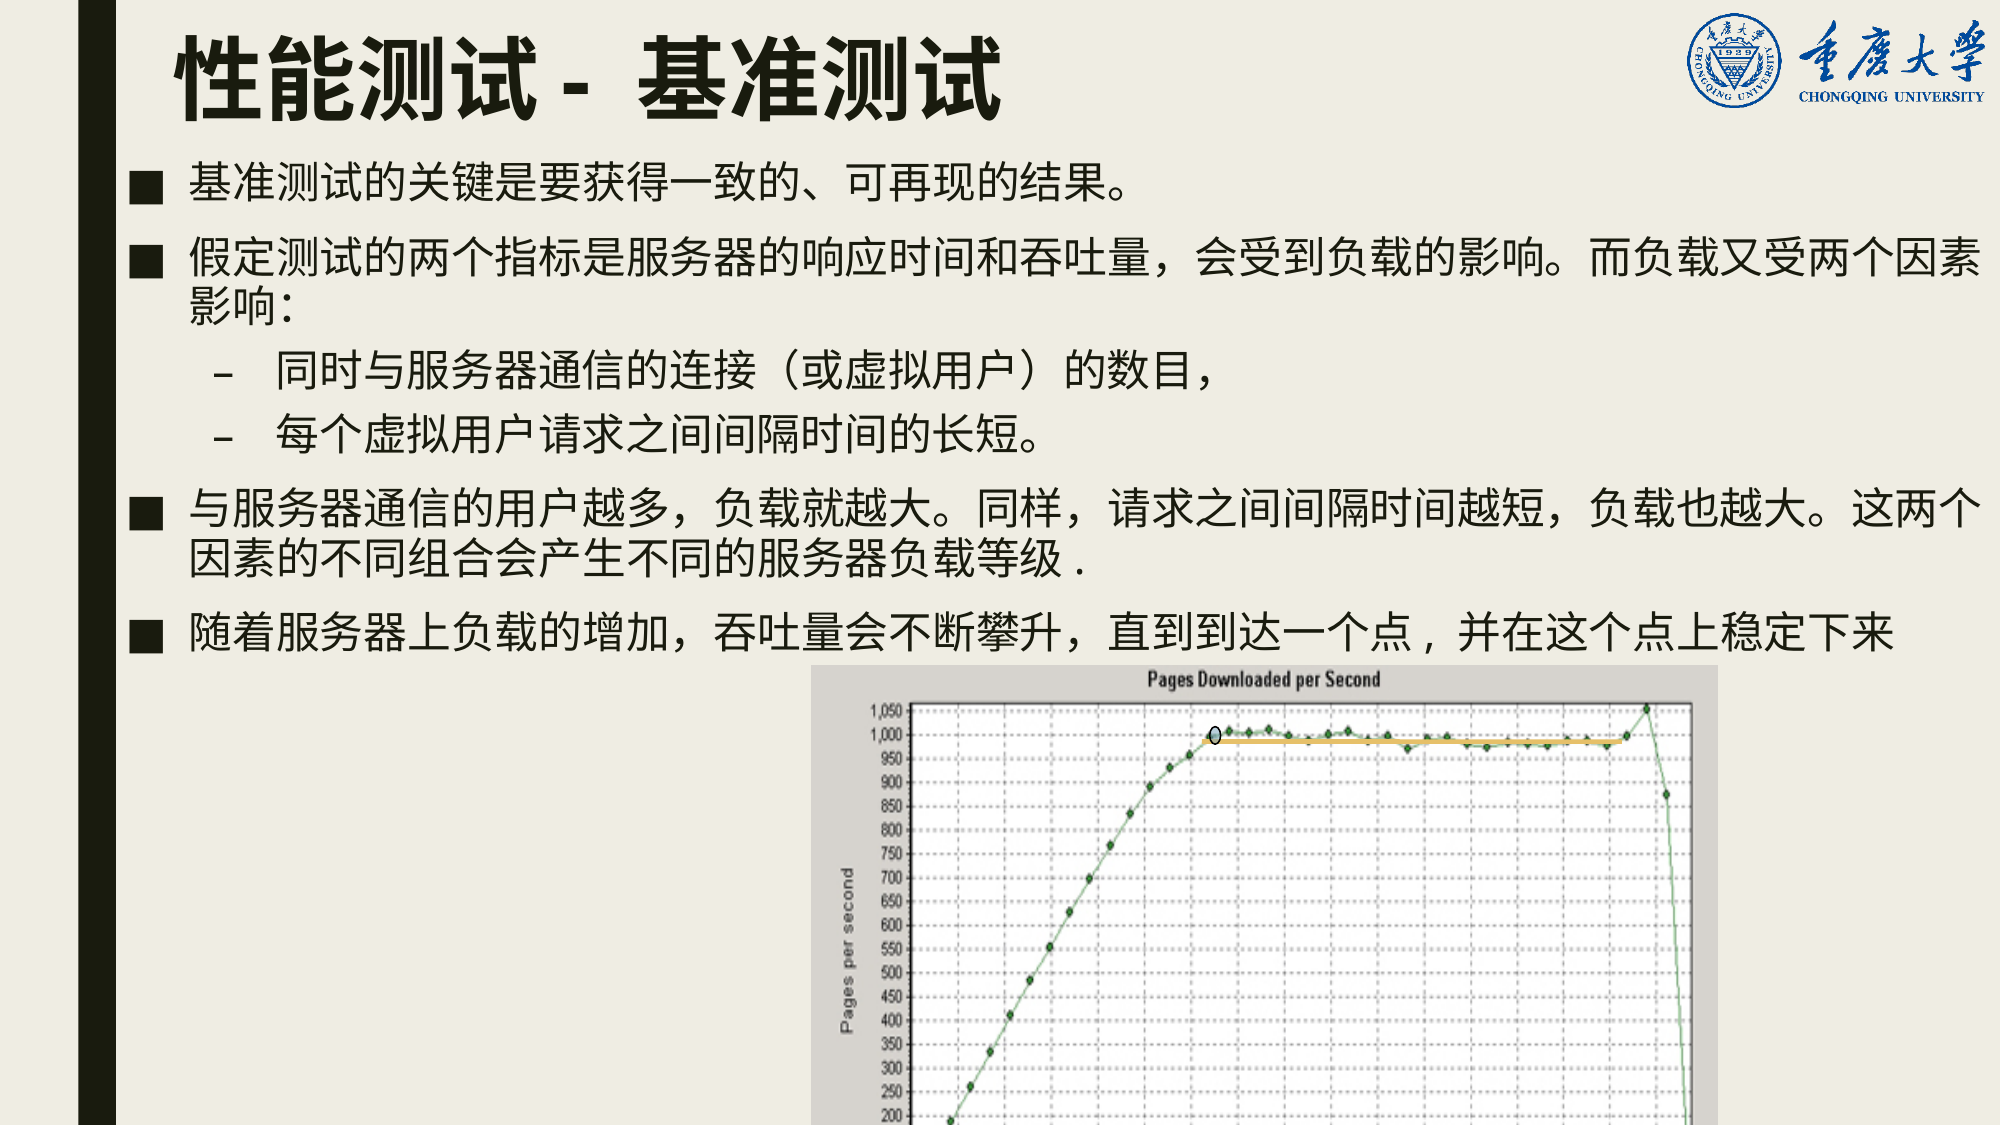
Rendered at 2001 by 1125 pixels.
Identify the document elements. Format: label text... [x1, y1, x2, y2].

title 性能测试- 基准测试 [157, 27, 1733, 122]
picture [1687, 13, 1985, 108]
list 基准测试的关键是要获得一致的、可再现的结果。 假定测试的两个指标是服务器的响应时间和吞吐量，会受到负载的影响。而负载又受两个因素影响： 同时与服务器通信的连接（或虚拟用户）的数目， 每个虚拟用户请求之间间隔时间的长短。 与服务器通信的用户越多，负载就越大。同样，请求之间间隔时间越短，负载也越大。这两个因素的不同组合会产生不同的服务器负载等级. 随着服务器上负载的增加，吞吐量会不断攀升，直到到达一个点, 并在这个点上稳定下来 [110, 152, 2000, 973]
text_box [811, 665, 1718, 1125]
